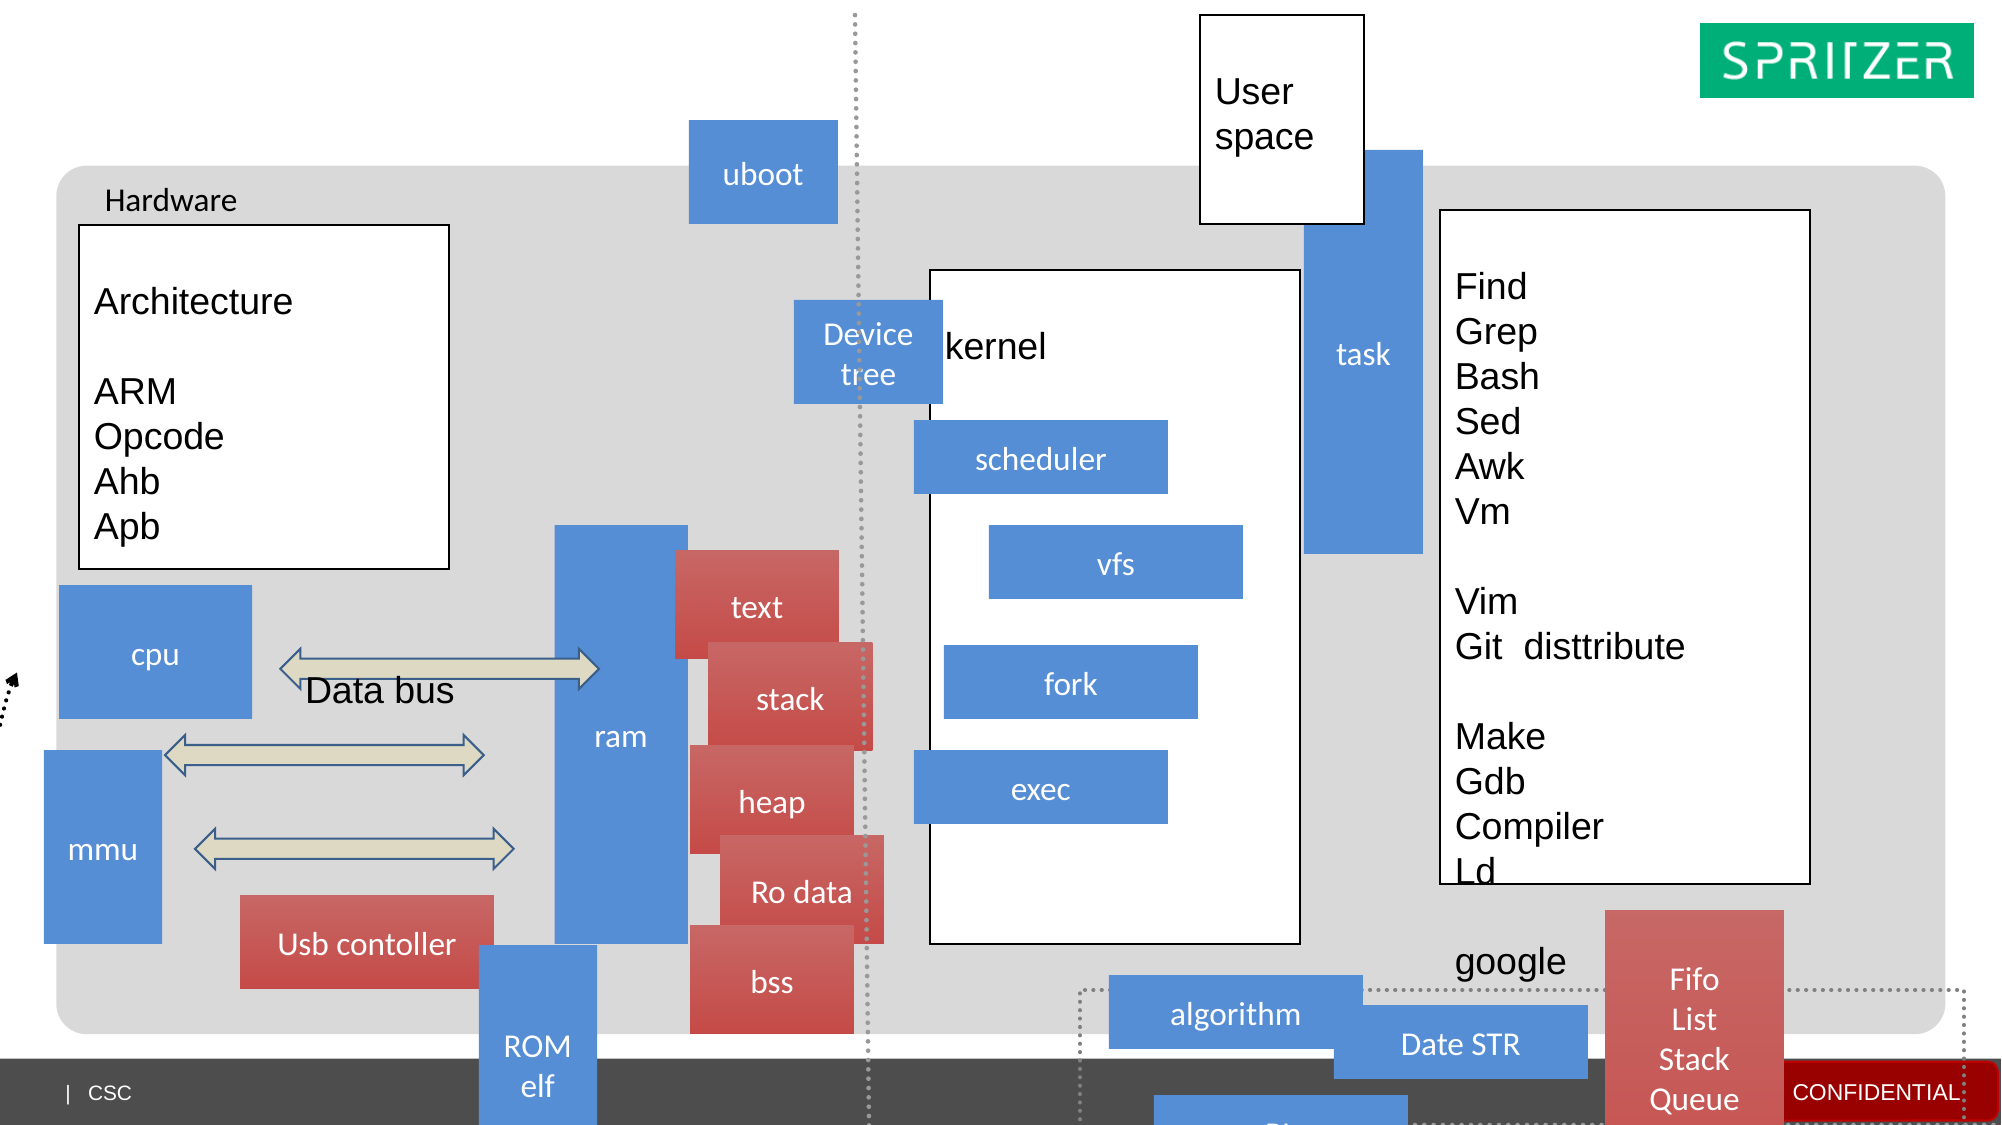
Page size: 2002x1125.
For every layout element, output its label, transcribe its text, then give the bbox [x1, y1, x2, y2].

text_box Usb contoller [240, 895, 494, 989]
text_box mmu [43, 750, 163, 944]
text_box fork [943, 645, 1198, 719]
text_box Fifo List Stack Queue Tree Hash [1605, 910, 1784, 1125]
text_box ROM elf [478, 945, 598, 1125]
text_box Hardware [90, 170, 555, 224]
text_box Date STR [1333, 1005, 1588, 1079]
text_box Ro data [720, 835, 884, 944]
text_box task [1303, 149, 1423, 554]
text_box Device tree [793, 299, 943, 404]
text_box [1784, 990, 1964, 1125]
text_box [165, 734, 484, 776]
text_box uboot [688, 120, 838, 224]
text_box PL [1153, 1095, 1408, 1125]
picture [1700, 23, 1974, 98]
text_box ram [554, 525, 688, 944]
text_box cpu [59, 585, 253, 719]
text_box stack [708, 642, 873, 751]
text_box vfs [988, 525, 1243, 599]
text_box text [675, 550, 839, 659]
text_box [1080, 990, 1605, 1125]
text_box Architecture ARM Opcode Ahb Apb [79, 224, 449, 569]
text_box algorithm [1108, 975, 1363, 1049]
text_box heap [690, 745, 854, 854]
text_box User space [1200, 15, 1364, 224]
text_box scheduler [913, 420, 1168, 494]
text_box Find Grep Bash Sed Awk Vm Vim Git disttribute Make Gdb Compiler Ld google [1439, 210, 1810, 884]
text_box bss [690, 925, 854, 1034]
text_box [4, 672, 18, 689]
text_box kernel [929, 270, 1300, 944]
text_box exec [913, 750, 1168, 824]
text_box Data bus [280, 648, 599, 689]
text_box [195, 828, 514, 869]
